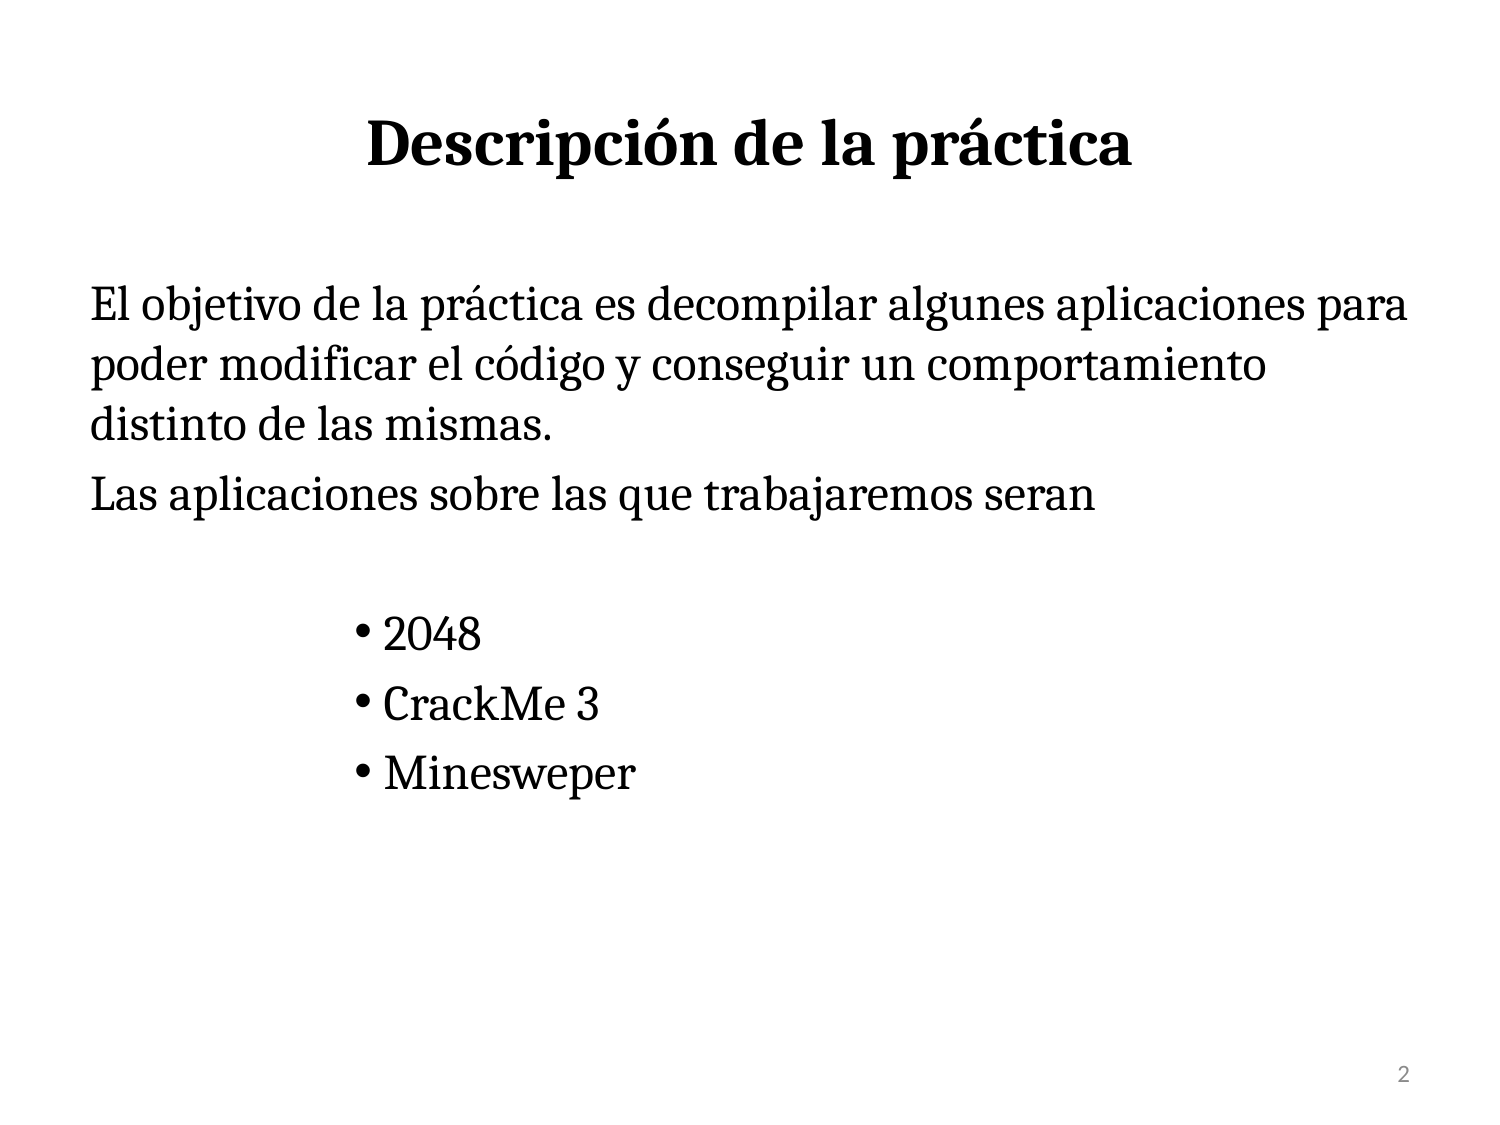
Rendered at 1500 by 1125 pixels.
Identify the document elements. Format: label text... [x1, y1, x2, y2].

list El objetivo de la práctica es decompilar algunes aplicaciones para poder modificar el código y conseguir un comportamiento distinto de las mismas. Las aplicaciones sobre las que trabajaremos seran 2048 CrackMe 3 Minesweper [75, 262, 1425, 1005]
title Descripción de la práctica [75, 45, 1425, 233]
slide_number 2 [1074, 1042, 1425, 1103]
